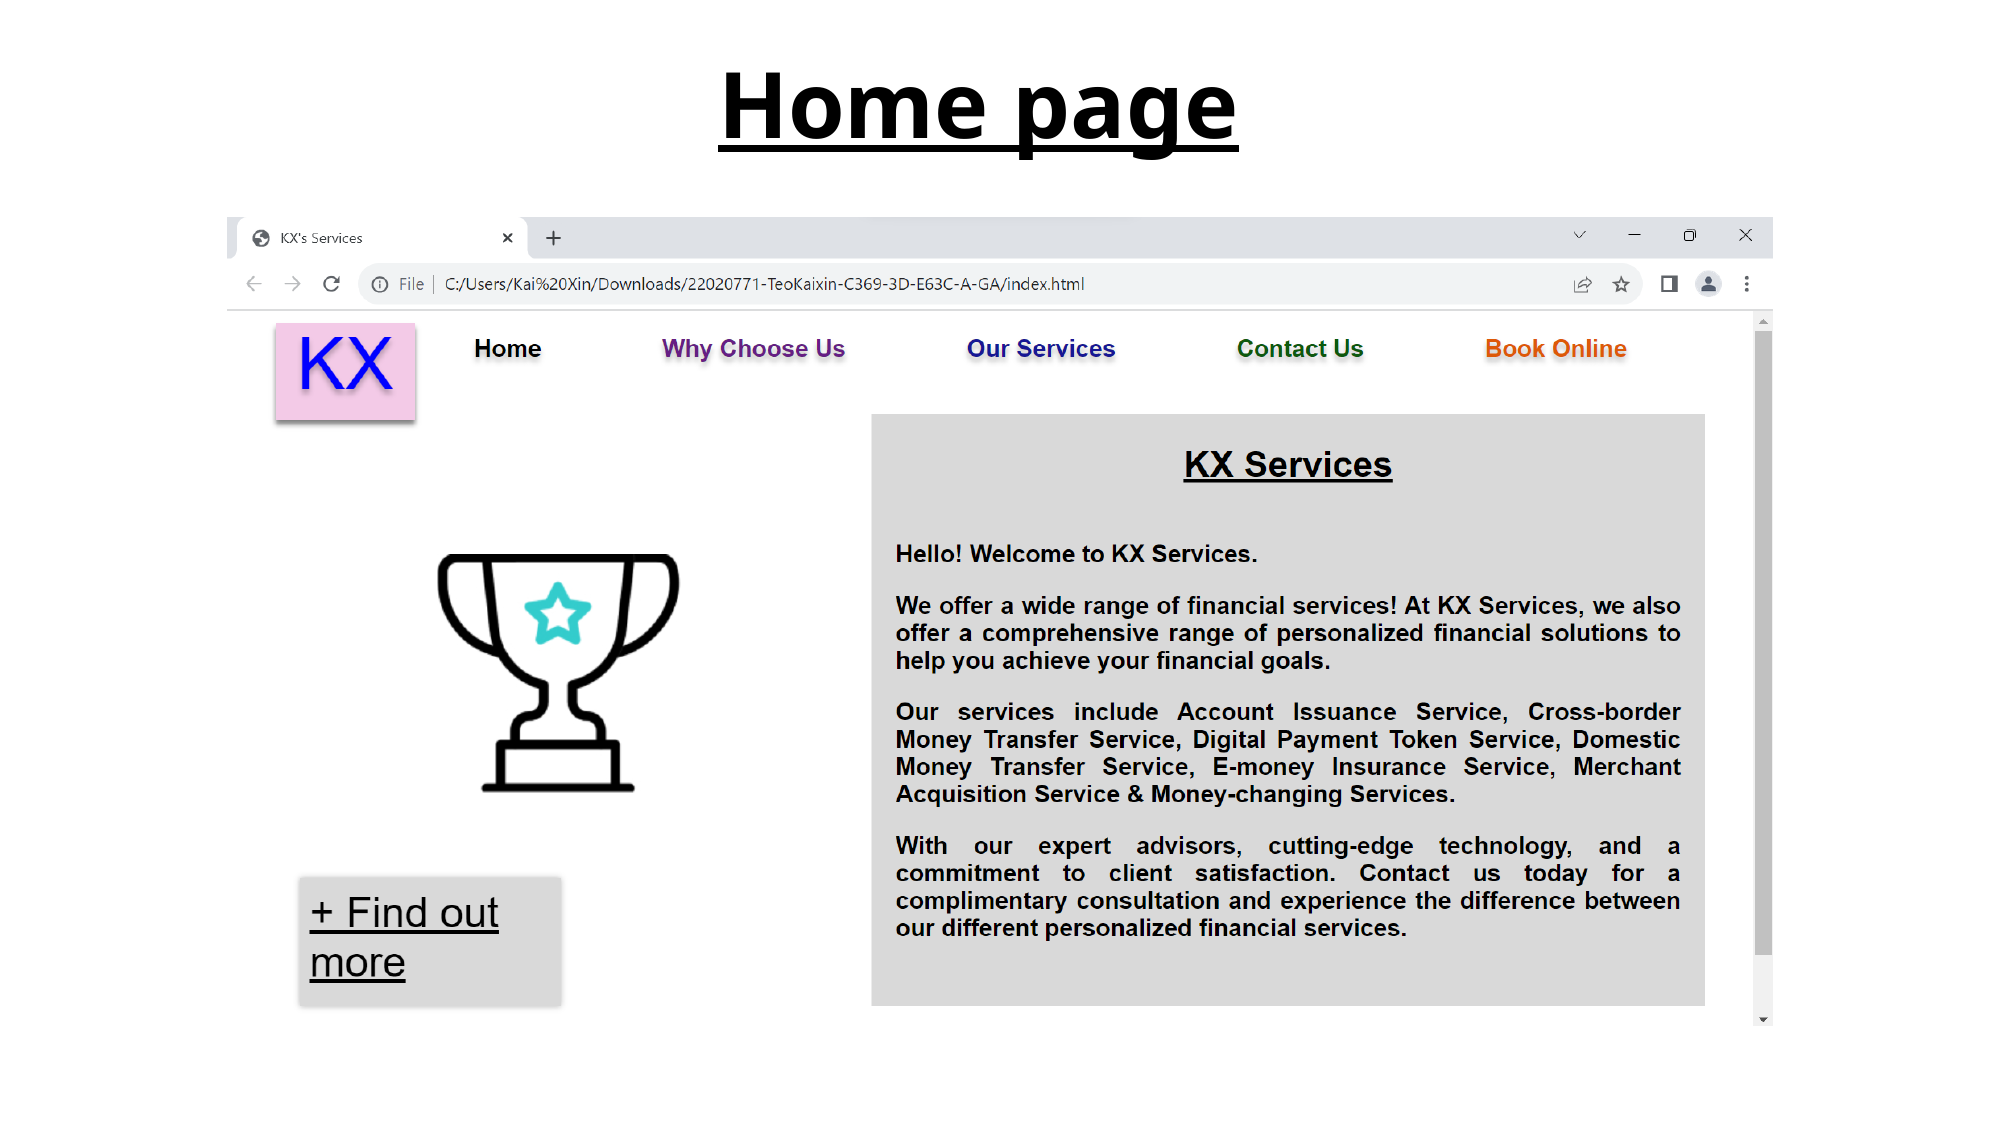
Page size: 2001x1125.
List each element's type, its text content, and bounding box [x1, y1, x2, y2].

picture [227, 217, 1773, 1026]
title Home page [703, 0, 1297, 217]
